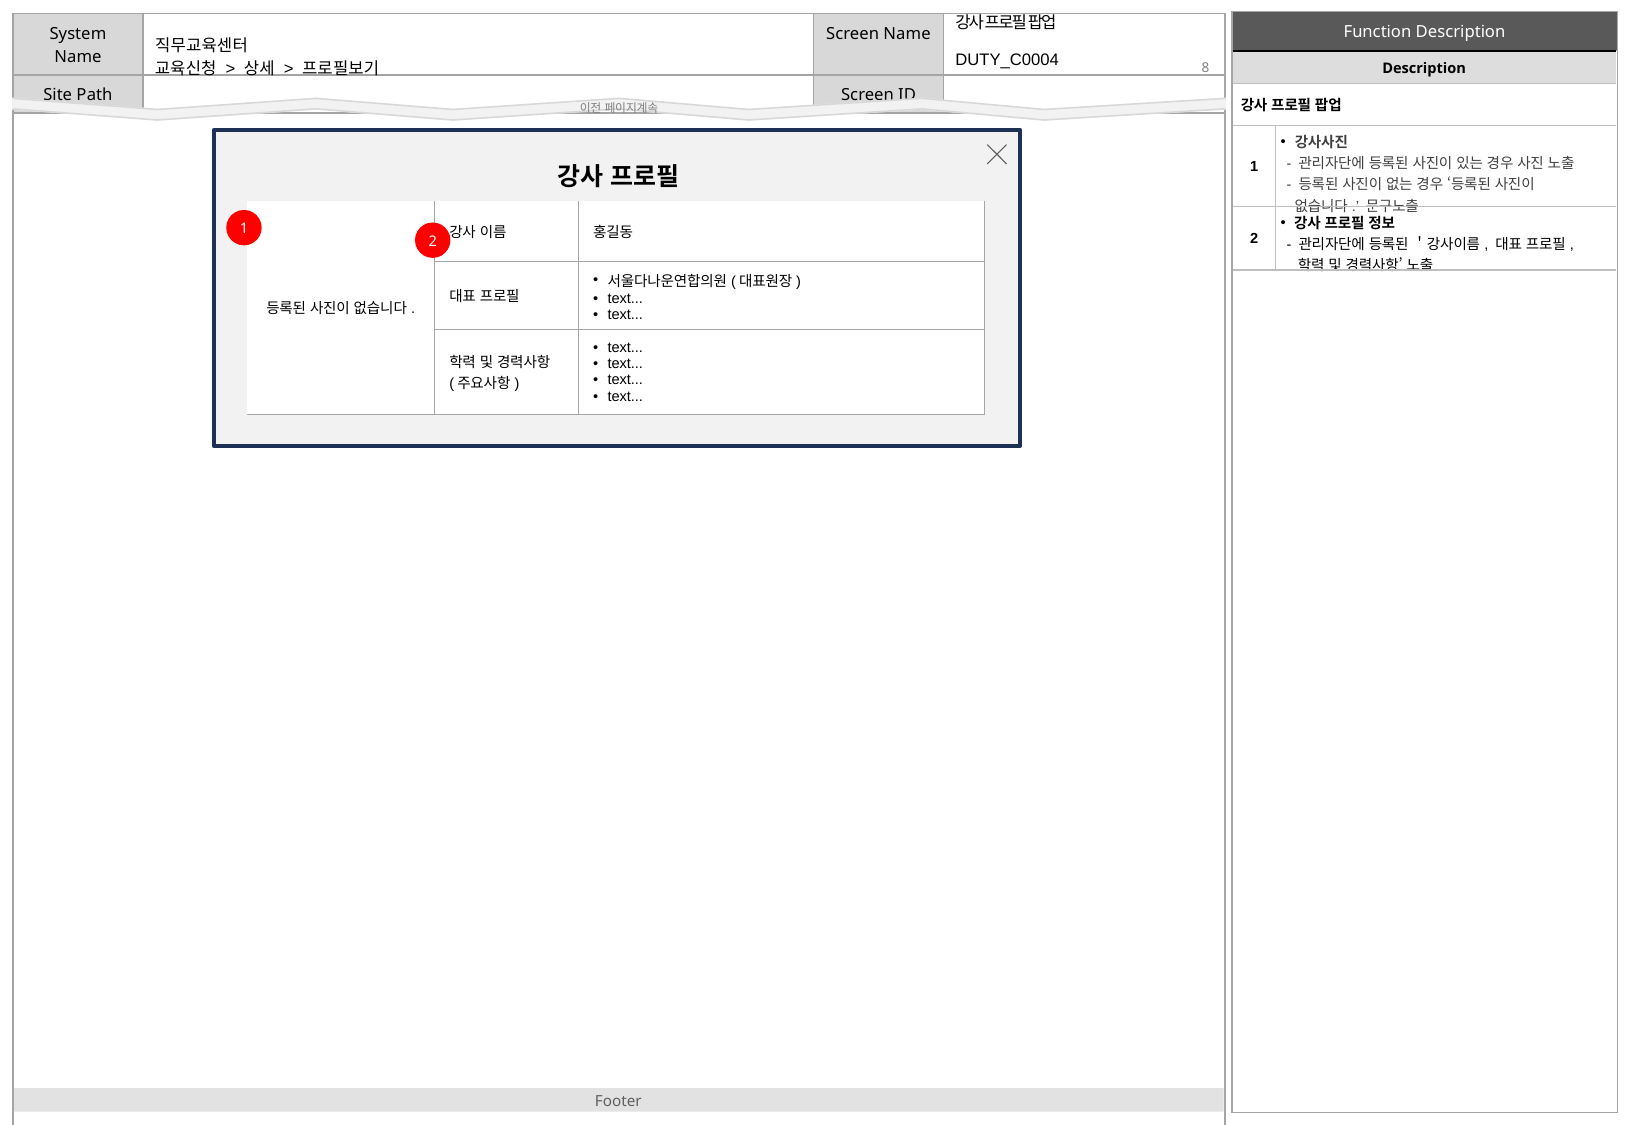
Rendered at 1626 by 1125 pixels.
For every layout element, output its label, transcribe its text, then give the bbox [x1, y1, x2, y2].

title 교육신청 > 상세 > 프로필보기 [143, 52, 813, 87]
text_box 2 [414, 222, 451, 258]
table_cell 1 [1233, 126, 1275, 206]
text_box 강사 프로필 [216, 153, 1020, 198]
table_cell 학력 및 경력사항 (주요사항) [435, 330, 578, 414]
table_header 강사 이름 [435, 201, 578, 261]
table_cell 2 [1233, 207, 1275, 269]
text_box [212, 128, 1022, 448]
text_box 1 [226, 209, 262, 246]
table_cell 강사사진 - 관리자단에 등록된 사진이 있는 경우 사진 노출 - 등록된 사진이 없는 경우 ‘등록된 사진이 없습니다.’ 문구노출 [1276, 126, 1616, 206]
table_cell 대표 프로필 [435, 262, 578, 329]
table_header 홍길동 [579, 201, 984, 261]
table_cell 강사 프로필 정보 - 관리자단에 등록된 ＇강사이름, 대표 프로필, 학력 및 경력사항’ 노출 [1276, 207, 1616, 269]
table_cell text... text... text... text... [579, 330, 984, 414]
table_cell 서울다나운연합의원(대표원장) text... text... [579, 262, 984, 329]
list 강사 프로필 팝업 [943, 14, 1227, 50]
table_cell 강사 프로필 팝업 [1233, 84, 1616, 125]
table_header Description [1233, 52, 1616, 83]
list DUTY_C0004 [943, 50, 1224, 87]
table_header 등록된 사진이 없습니다. [247, 201, 434, 414]
